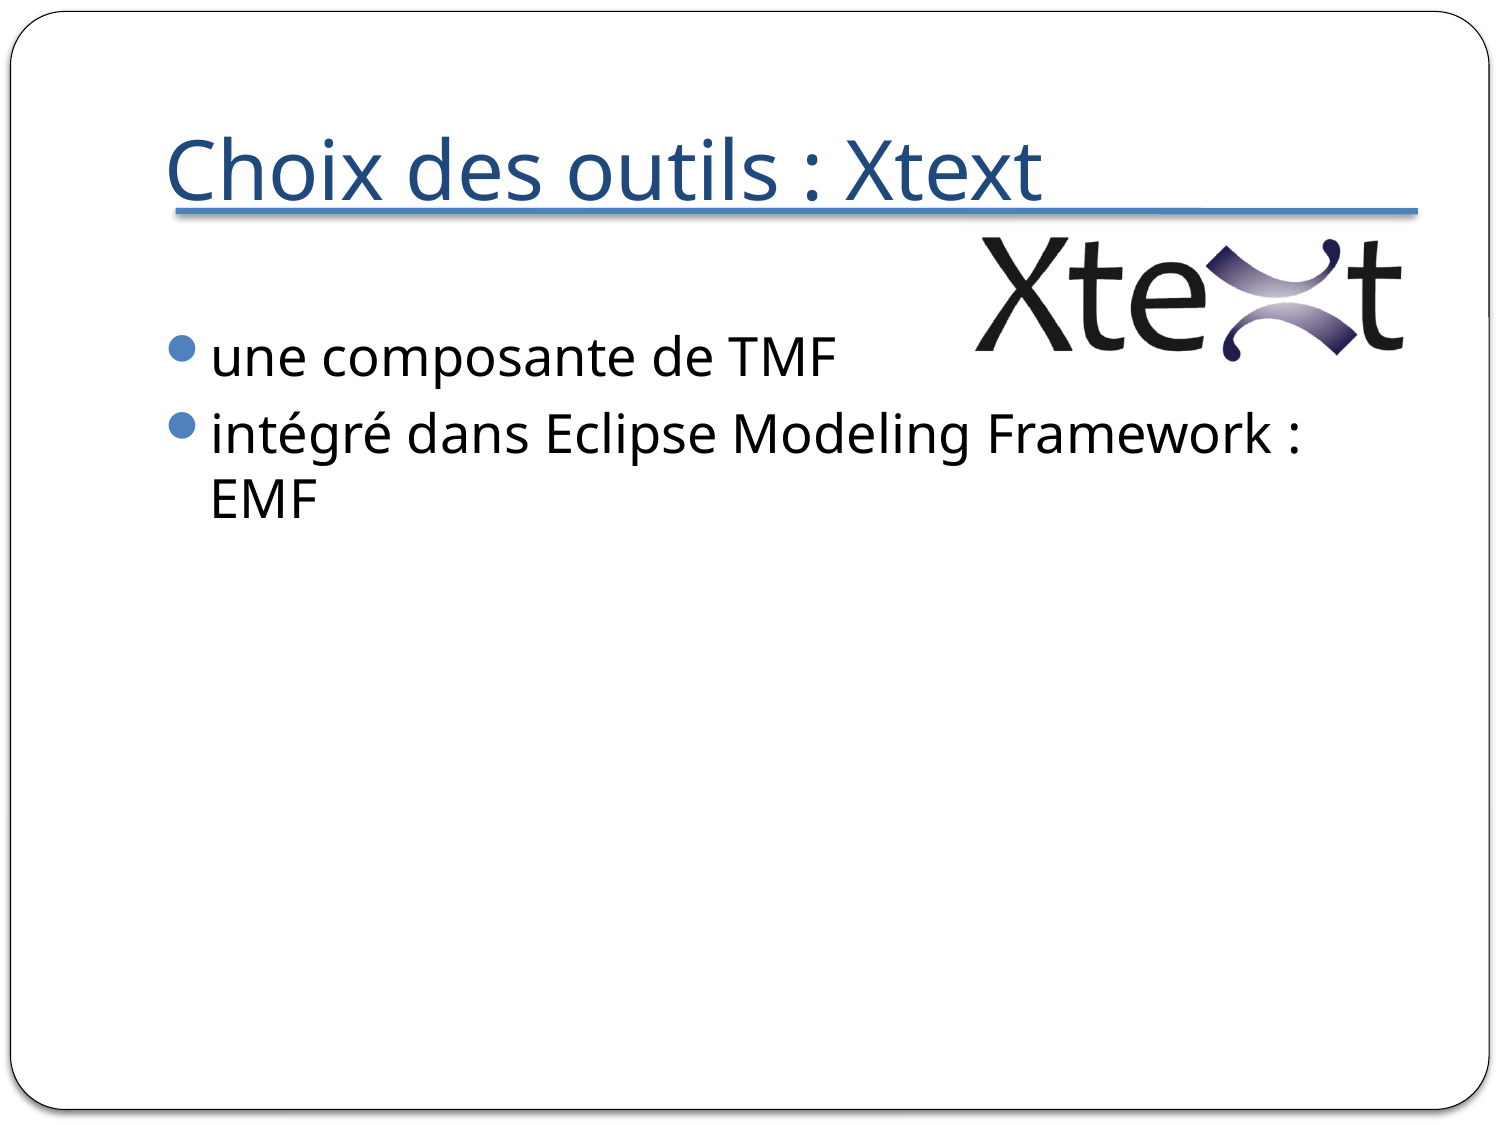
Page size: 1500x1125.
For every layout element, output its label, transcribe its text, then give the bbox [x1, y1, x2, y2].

picture [972, 234, 1407, 364]
title Choix des outils : Xtext [150, 45, 1425, 233]
list une composante de TMF intégré dans Eclipse Modeling Framework : EMF [150, 237, 1425, 988]
